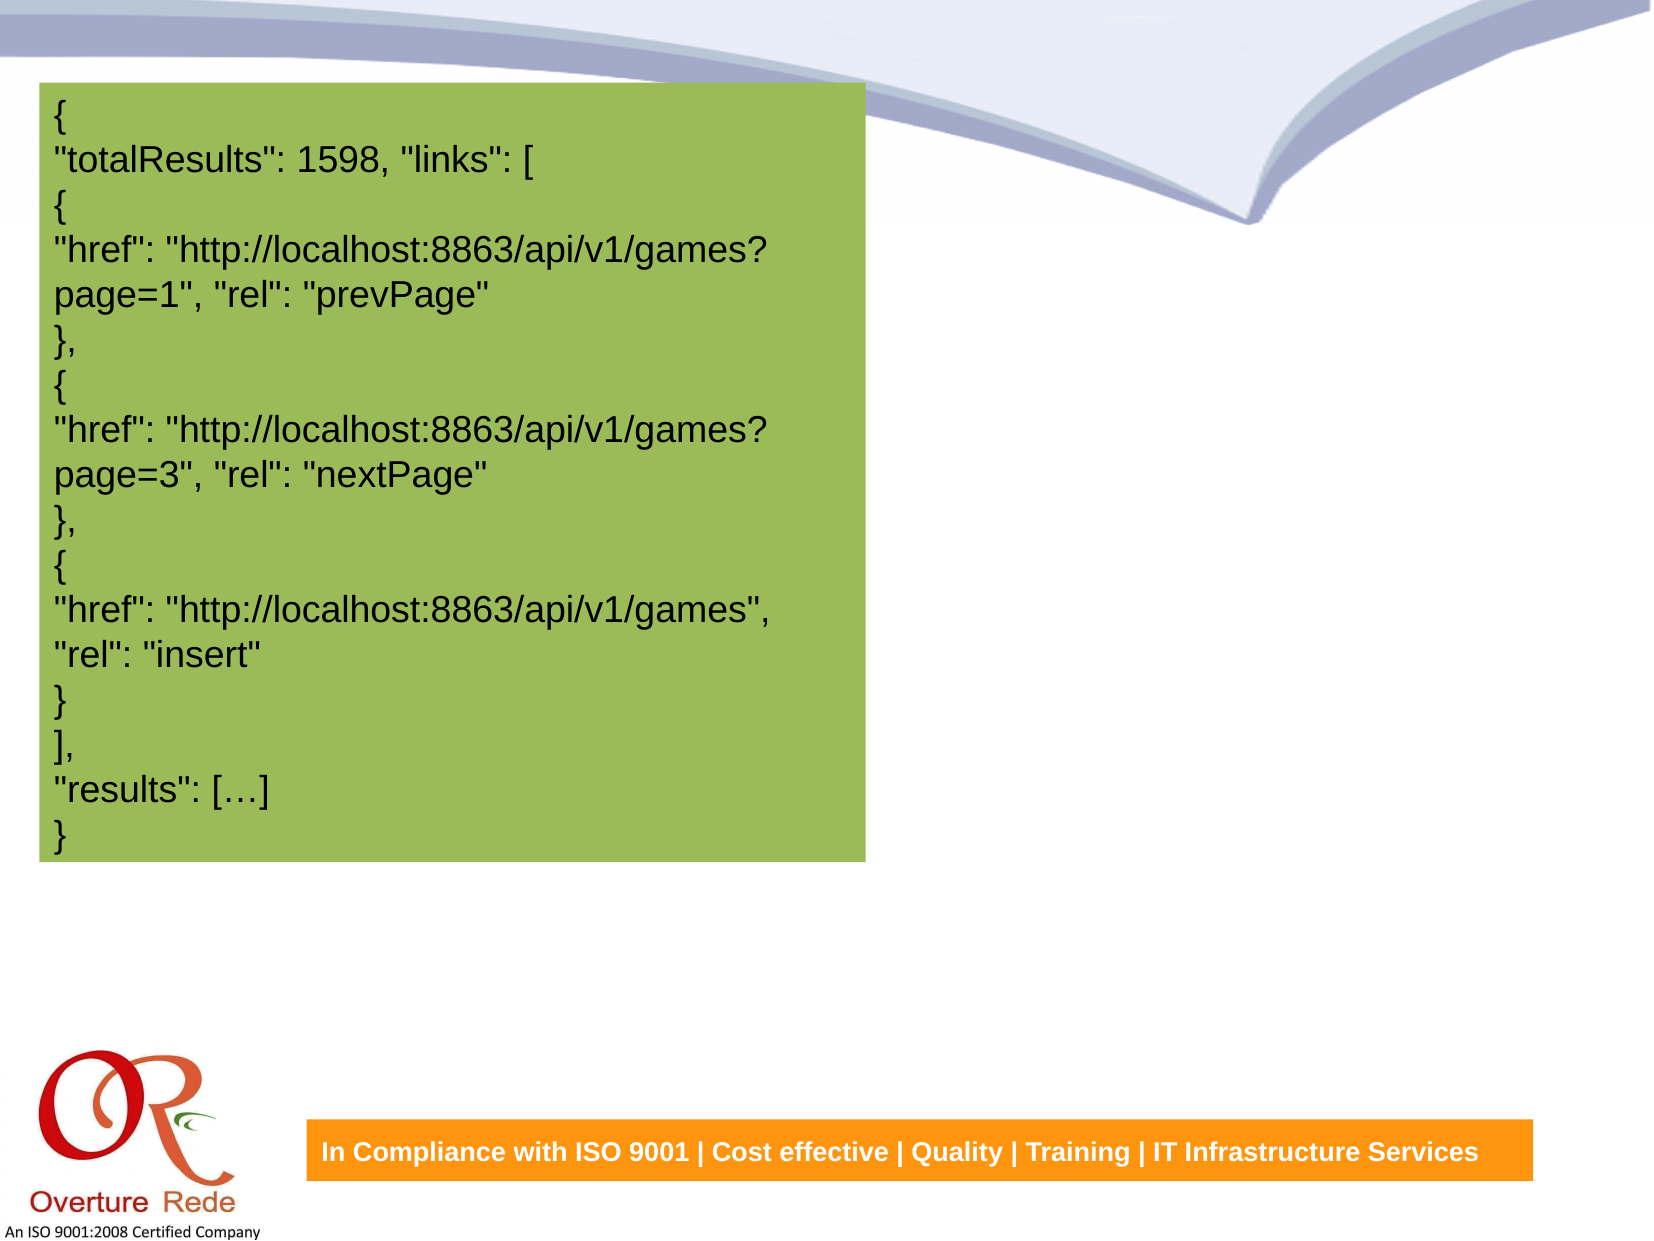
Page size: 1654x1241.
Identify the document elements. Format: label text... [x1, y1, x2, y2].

picture [5, 1050, 260, 1240]
picture [0, 0, 1654, 225]
text_box { "totalResults": 1598, "links": [ { "href": "http://localhost:8863/api/v1/games?page=1", "rel": "prevPage" }, { "href": "http://localhost:8863/api/v1/games?page=3", "rel": "nextPage" }, { "href": "http://localhost:8863/api/v1/games", "rel": "insert" } ], "results": […] } [39, 82, 866, 863]
